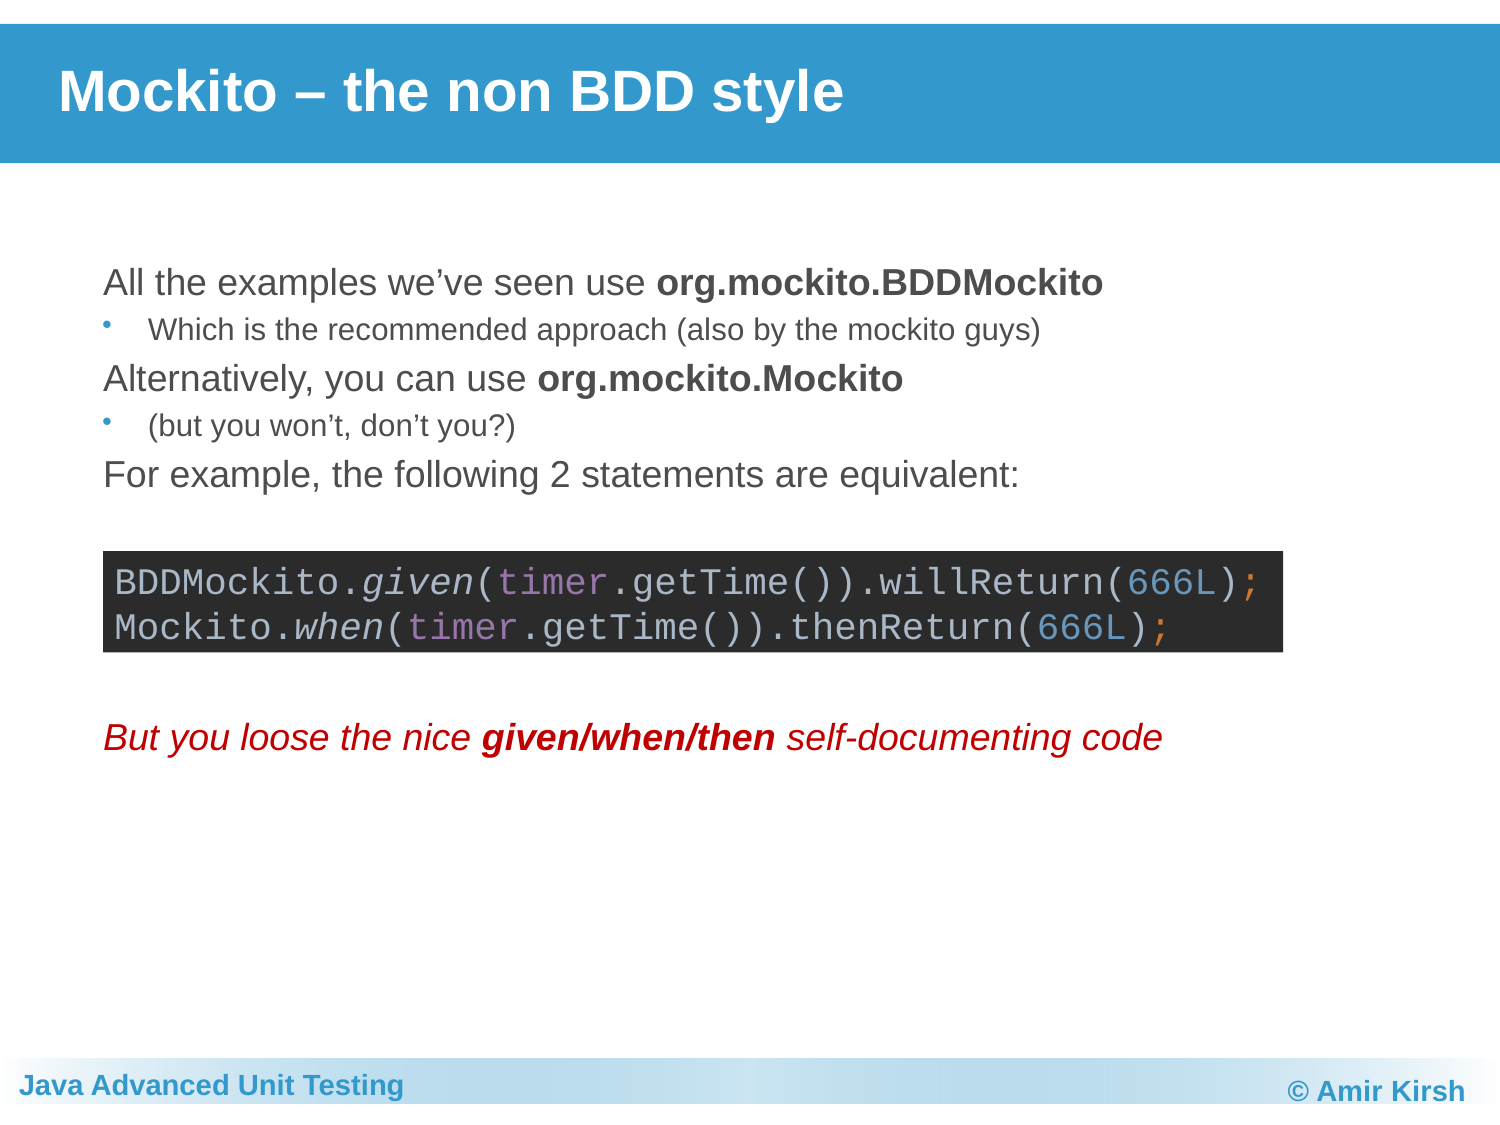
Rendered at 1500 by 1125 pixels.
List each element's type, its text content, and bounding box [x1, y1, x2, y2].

text_box BDDMockito.given(timer.getTime()).willReturn(666L); Mockito.when(timer.getTime()).thenReturn(666L); [103, 551, 1284, 653]
title Mockito – the non BDD style [0, 23, 1500, 164]
list All the examples we’ve seen use org.mockito.BDDMockito Which is the recommended approach (also by the mockito guys) Alternatively, you can use org.mockito.Mockito (but you won’t, don’t you?) For example, the following 2 statements are equivalent: But you loose the nice given/when/then self-documenting code [103, 257, 1304, 886]
